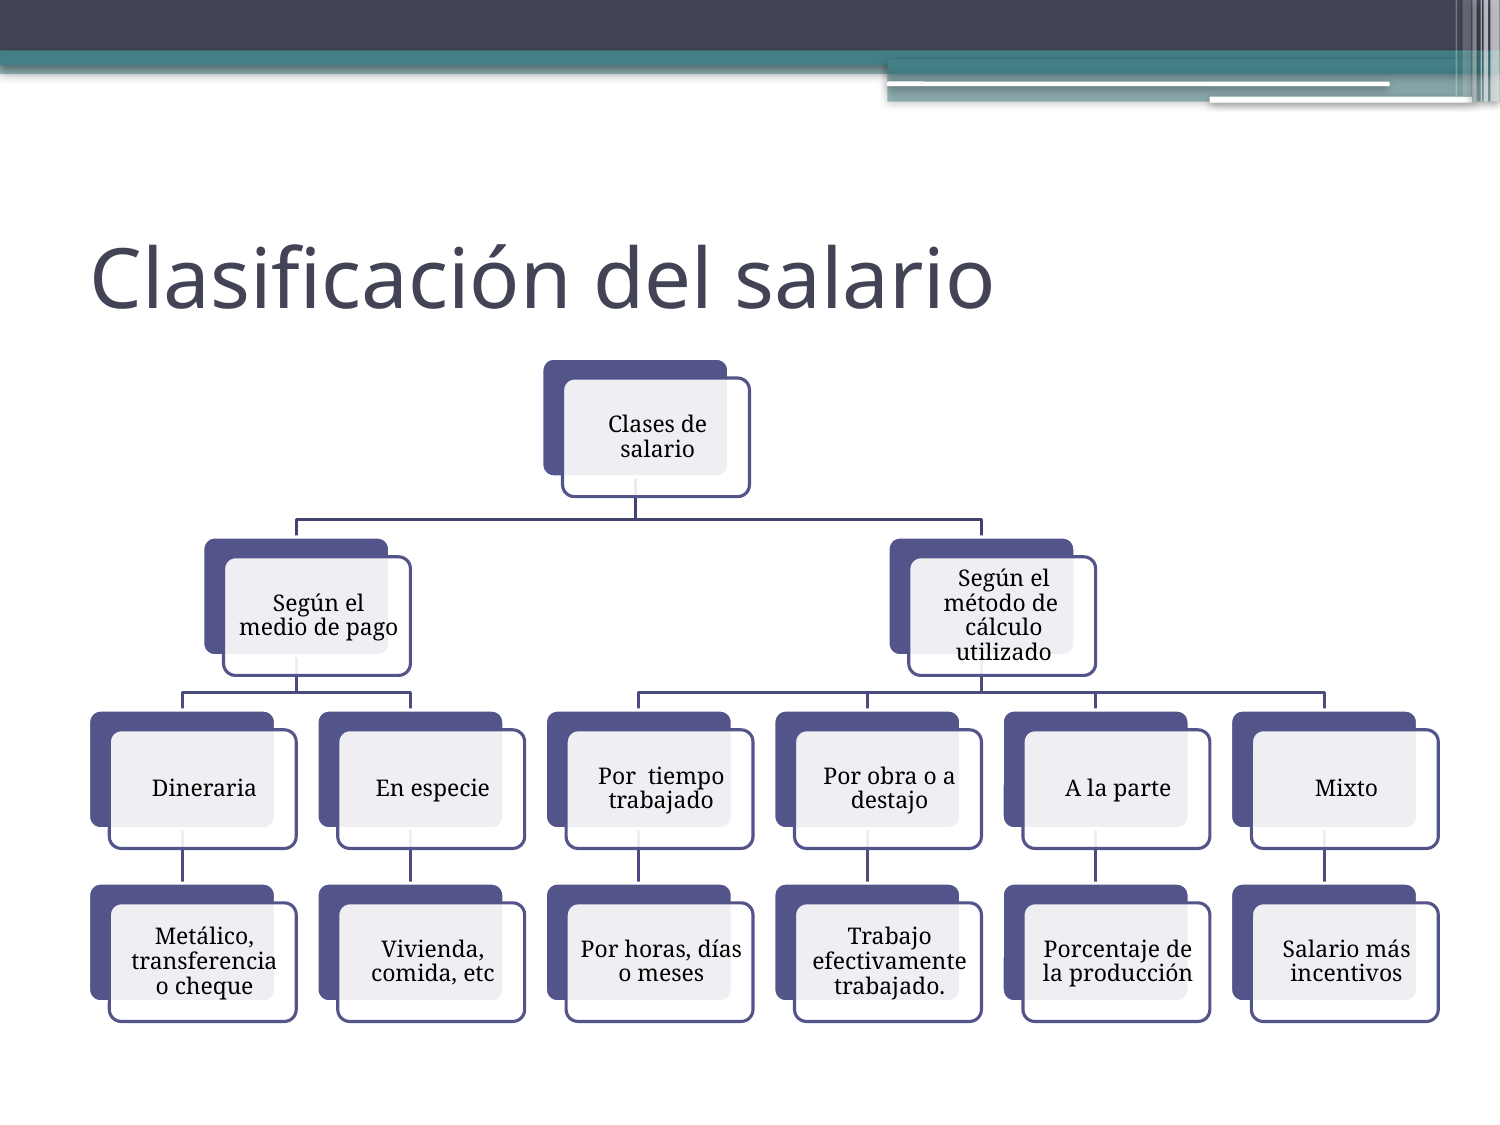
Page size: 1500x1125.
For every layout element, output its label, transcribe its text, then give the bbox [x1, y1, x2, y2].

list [88, 337, 1439, 1048]
title Clasificación del salario [75, 187, 1425, 363]
